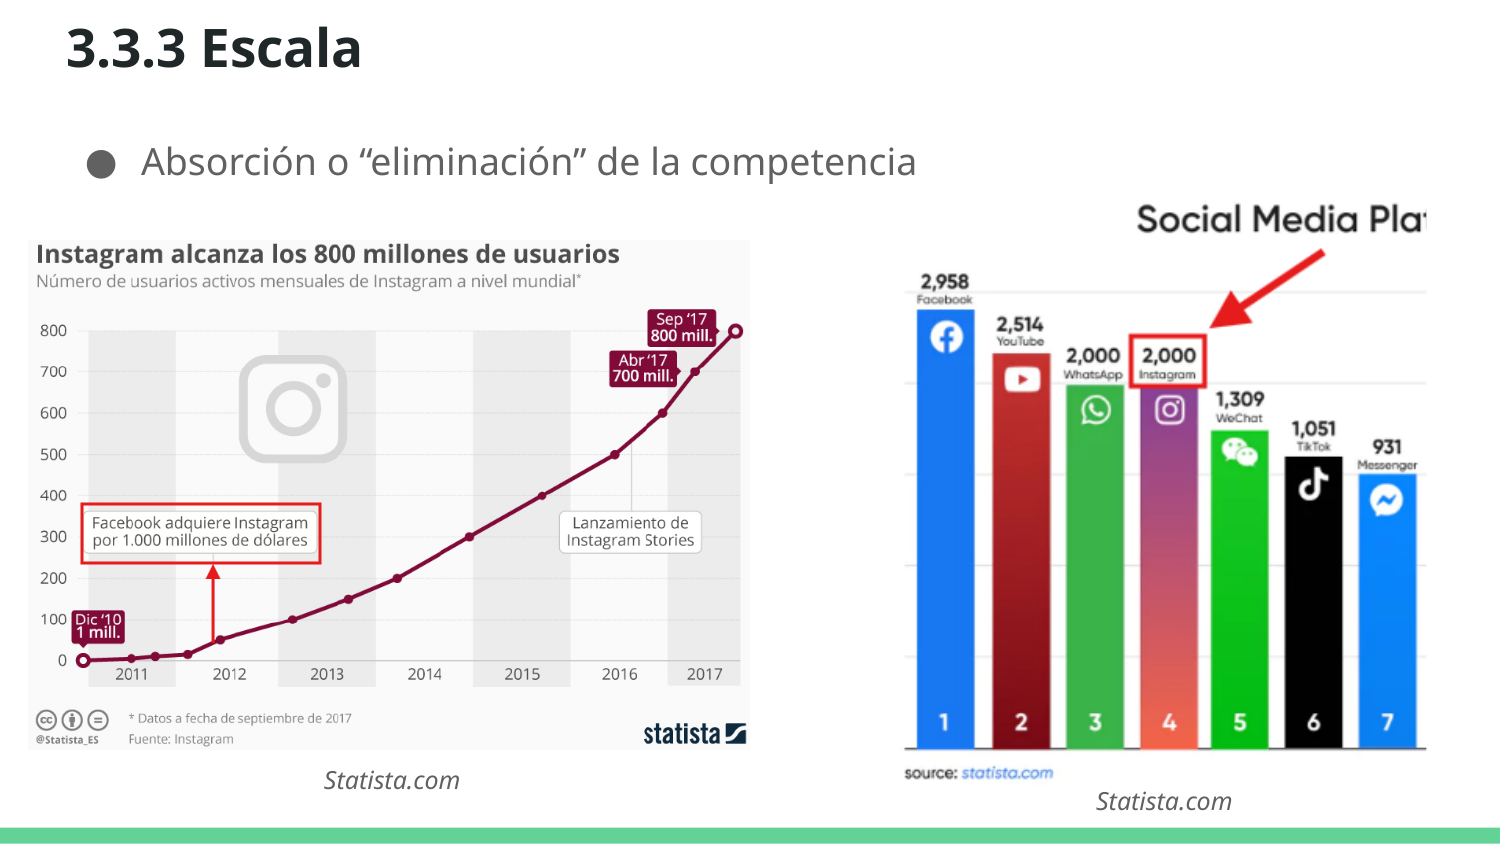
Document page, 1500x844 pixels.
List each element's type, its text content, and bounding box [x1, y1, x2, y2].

picture [28, 240, 751, 750]
text_box Statista.com [1081, 802, 1259, 809]
text_box Statista.com [309, 758, 487, 787]
picture [886, 194, 1427, 796]
list Absorción o “eliminación” de la competencia [51, 116, 1449, 677]
title 3.3.3 Escala [51, 0, 1449, 94]
